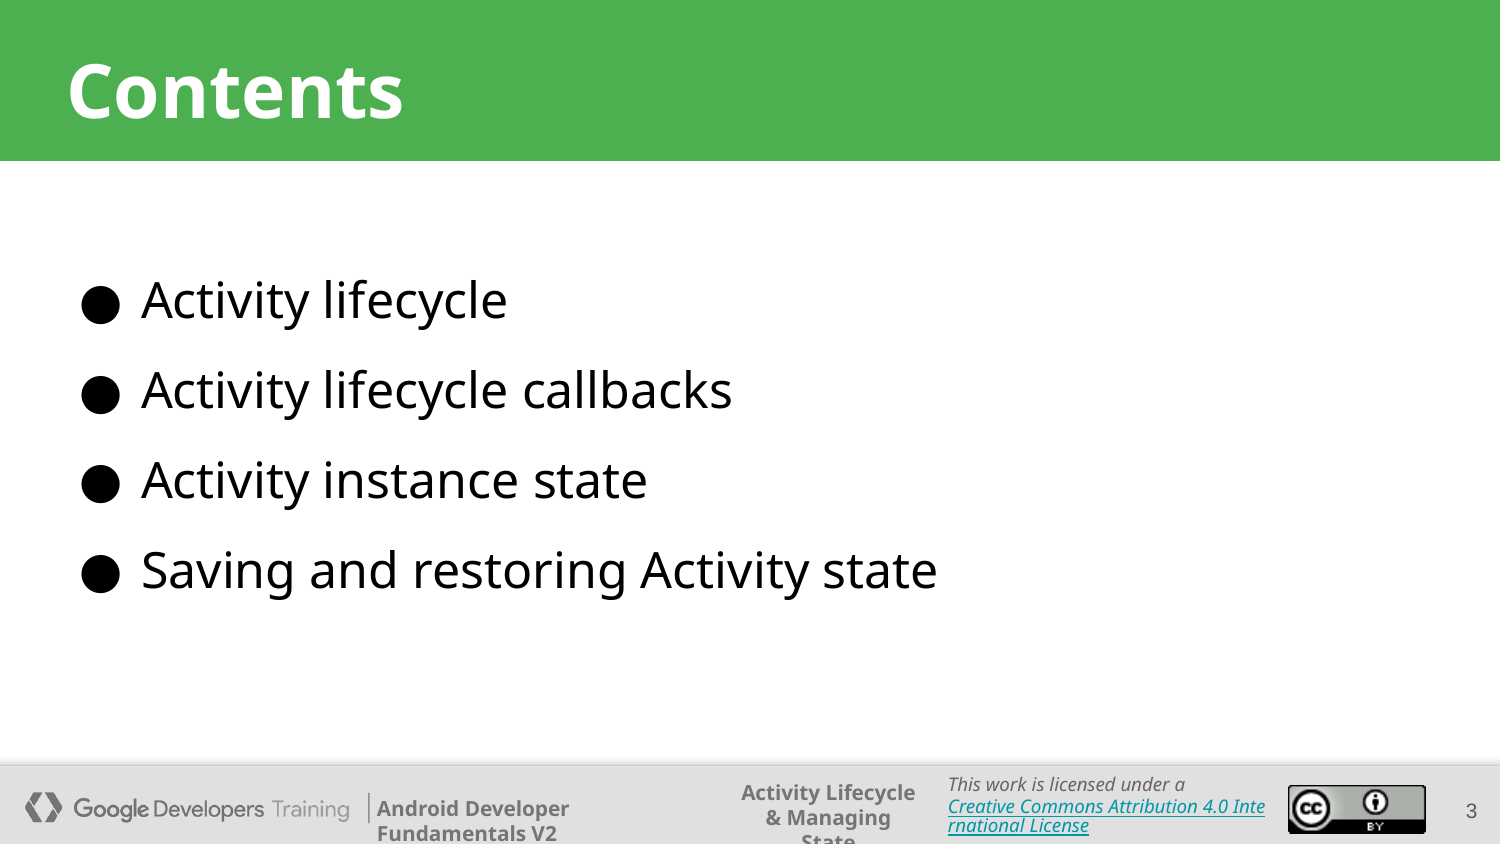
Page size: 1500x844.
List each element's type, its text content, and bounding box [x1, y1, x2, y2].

list Activity lifecycle Activity lifecycle callbacks Activity instance state Saving and restoring Activity state [51, 164, 1429, 725]
slide_number 3 [1402, 777, 1493, 842]
title Contents [51, 28, 1472, 122]
picture [0, 161, 1500, 844]
